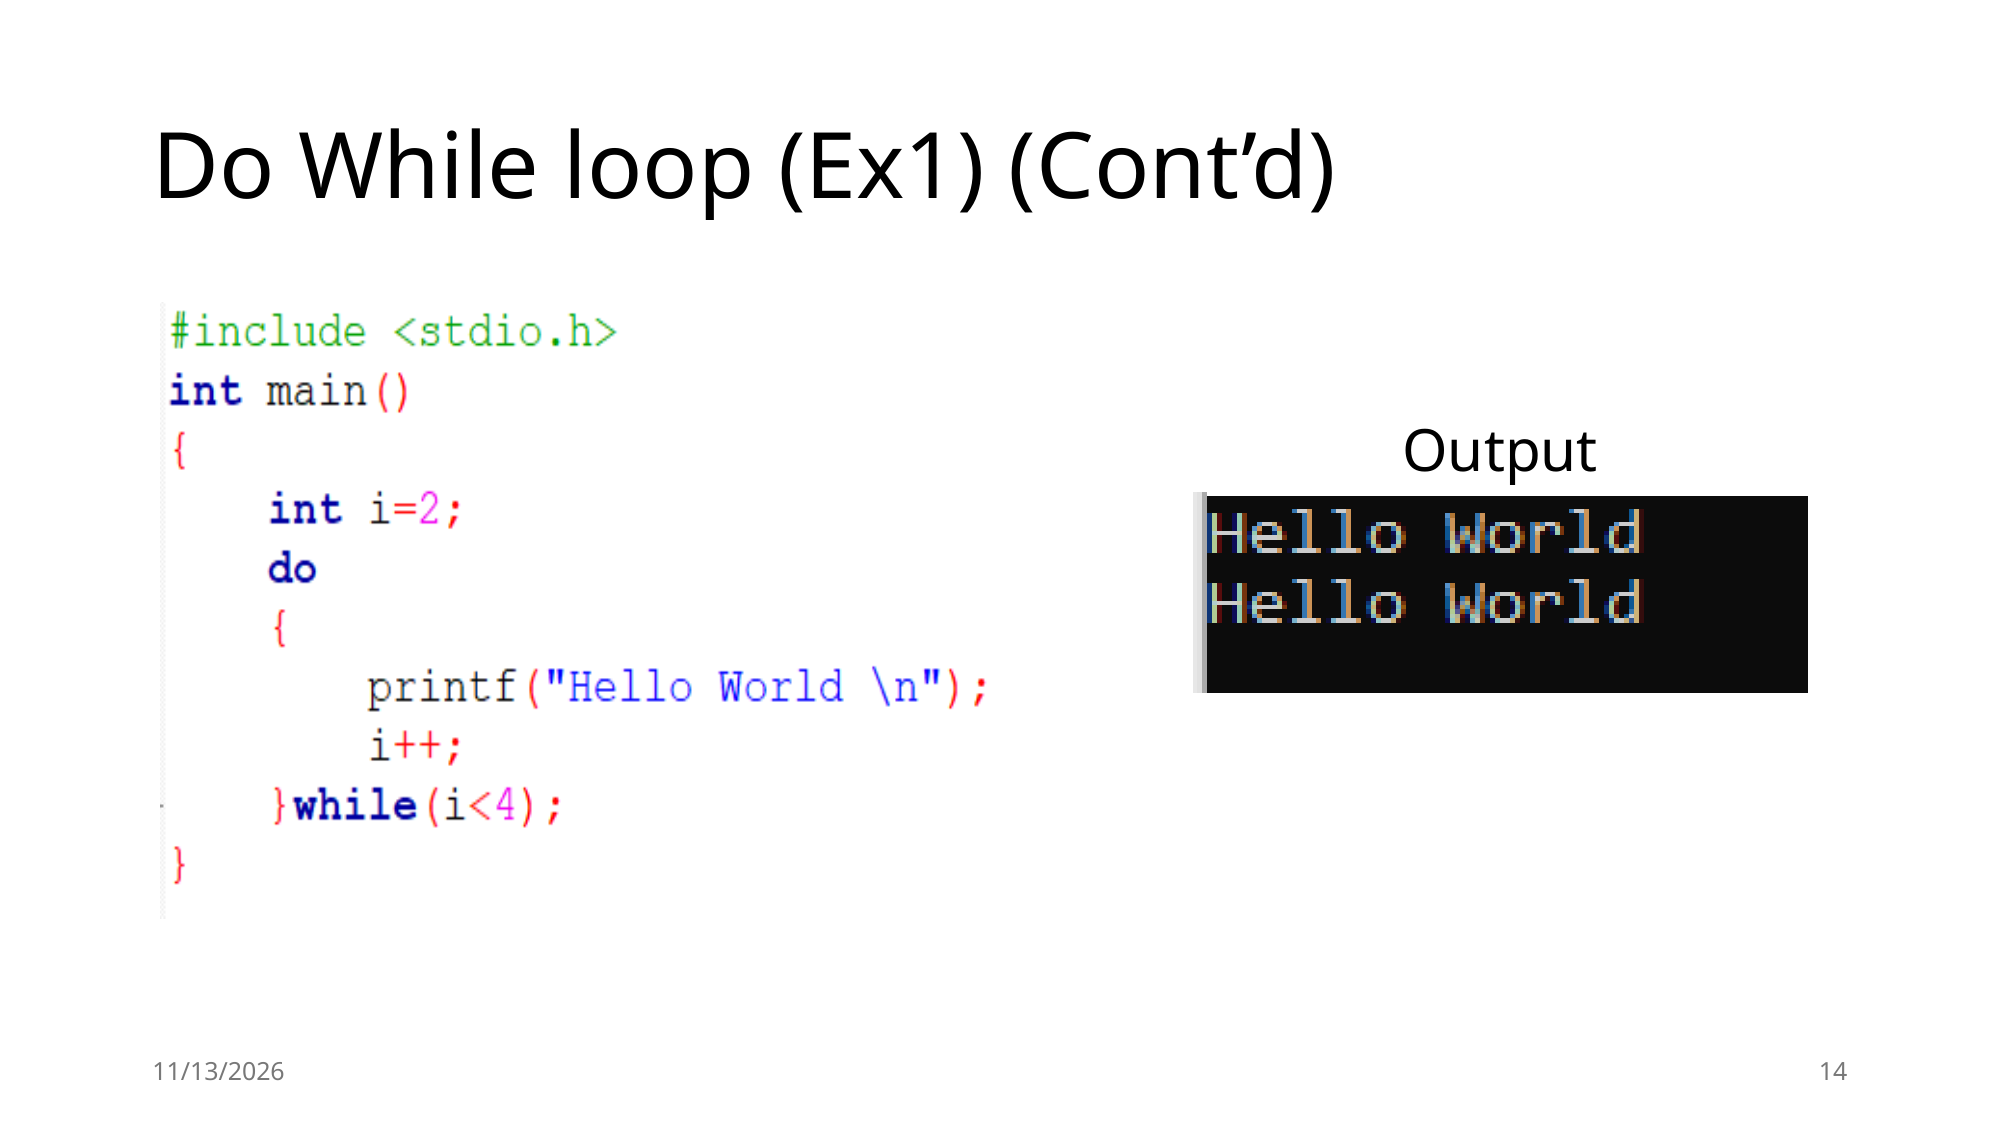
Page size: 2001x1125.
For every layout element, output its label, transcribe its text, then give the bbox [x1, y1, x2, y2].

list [159, 301, 1001, 920]
picture [1192, 491, 1808, 694]
text_box Output [1387, 406, 1613, 491]
title Do While loop (Ex1) (Cont’d) [137, 59, 1863, 278]
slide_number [137, 1042, 588, 1103]
slide_number 14 [1412, 1042, 1863, 1103]
